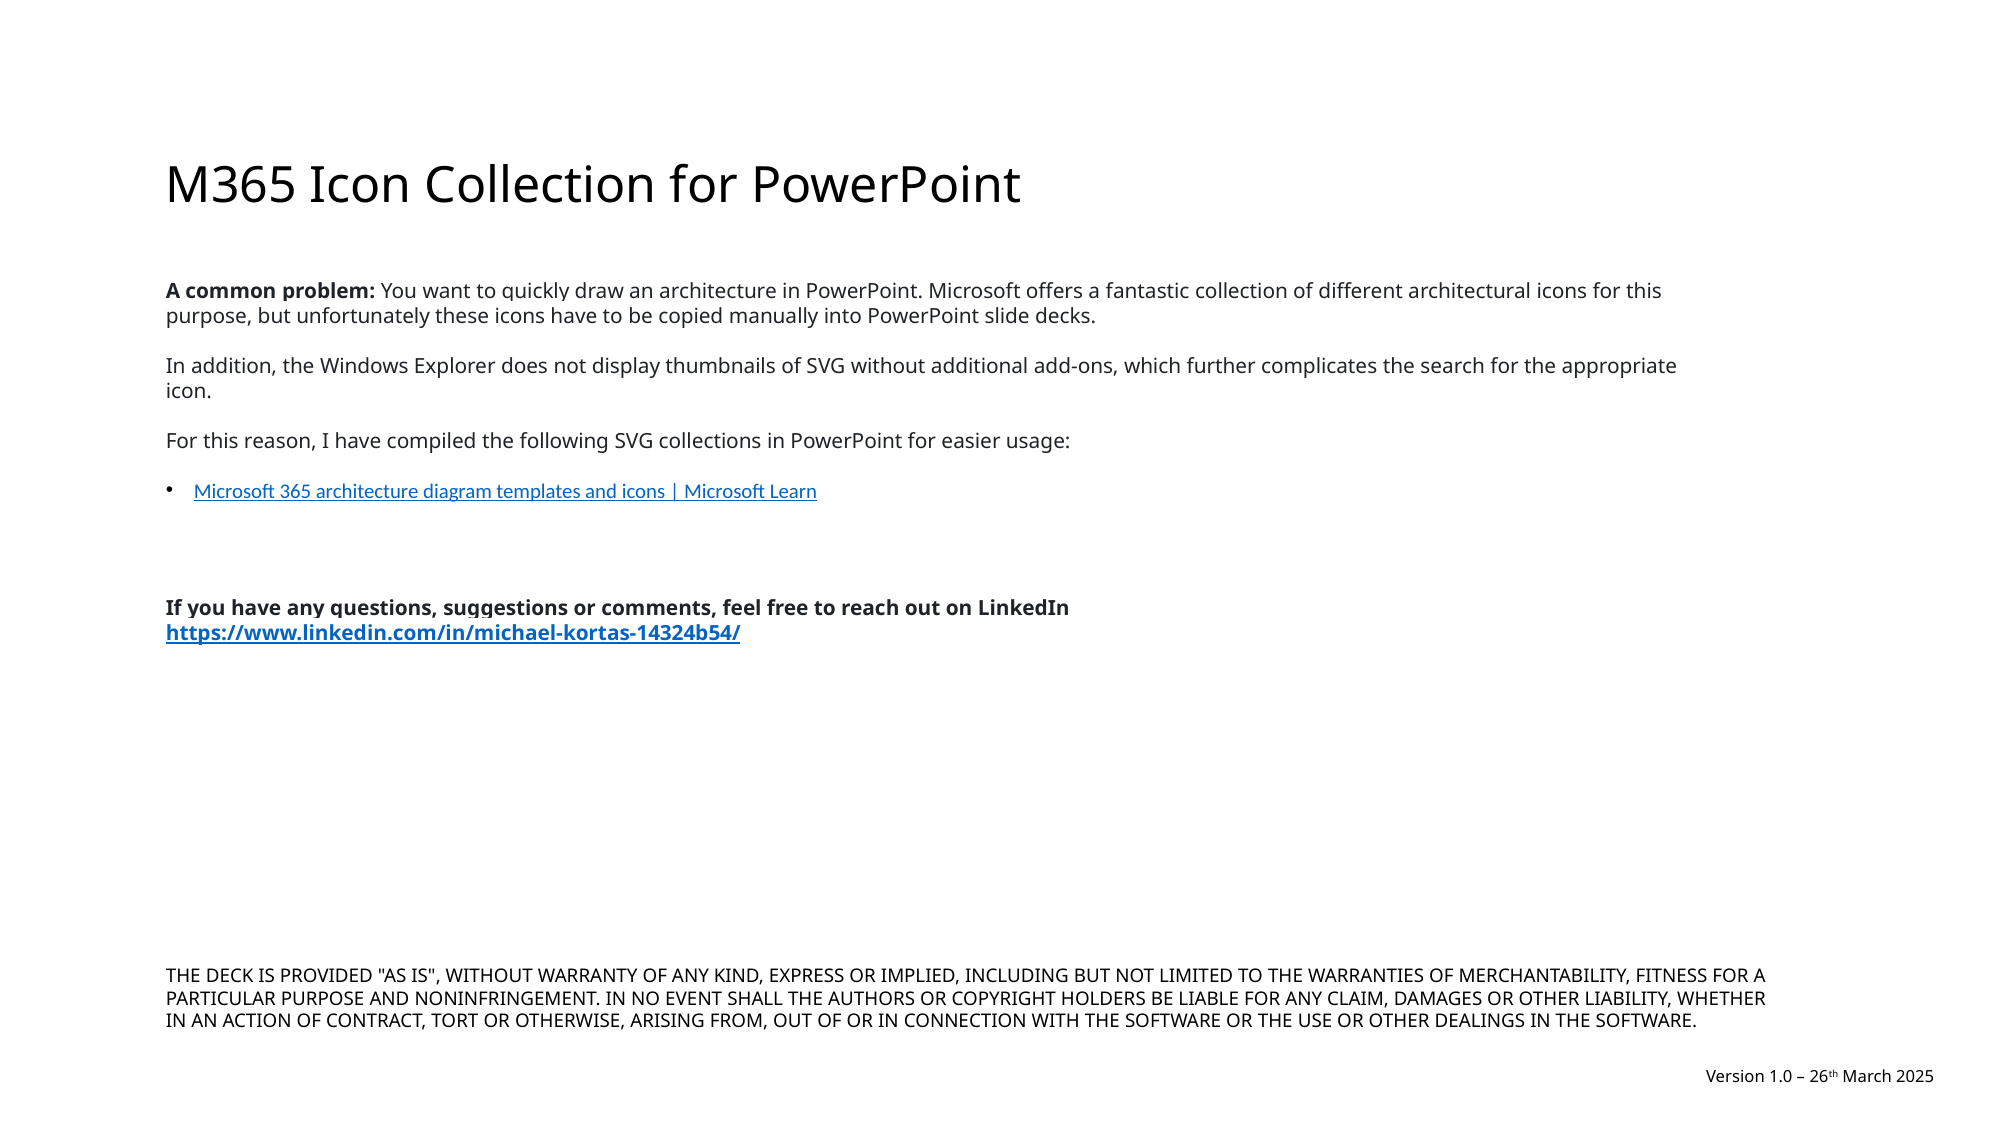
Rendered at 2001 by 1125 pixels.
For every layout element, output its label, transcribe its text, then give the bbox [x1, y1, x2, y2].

text_box If you have any questions, suggestions or comments, feel free to reach out on LinkedIn https://www.linkedin.com/in/michael-kortas-14324b54/ [151, 587, 1730, 656]
text_box A common problem: You want to quickly draw an architecture in PowerPoint. Microsoft offers a fantastic collection of different architectural icons for this purpose, but unfortunately these icons have to be copied manually into PowerPoint slide decks. In addition, the Windows Explorer does not display thumbnails of SVG without additional add-ons, which further complicates the search for the appropriate icon. For this reason, I have compiled the following SVG collections in PowerPoint for easier usage: Microsoft 365 architecture diagram templates and icons | Microsoft Learn [151, 270, 1730, 510]
text_box THE DECK IS PROVIDED "AS IS", WITHOUT WARRANTY OF ANY KIND, EXPRESS OR IMPLIED, INCLUDING BUT NOT LIMITED TO THE WARRANTIES OF MERCHANTABILITY, FITNESS FOR A PARTICULAR PURPOSE AND NONINFRINGEMENT. IN NO EVENT SHALL THE AUTHORS OR COPYRIGHT HOLDERS BE LIABLE FOR ANY CLAIM, DAMAGES OR OTHER LIABILITY, WHETHER IN AN ACTION OF CONTRACT, TORT OR OTHERWISE, ARISING FROM, OUT OF OR IN CONNECTION WITH THE SOFTWARE OR THE USE OR OTHER DEALINGS IN THE SOFTWARE. [151, 956, 1795, 1039]
text_box Version 1.0 – 26th March 2025 [1646, 1058, 1950, 1094]
text_box M365 Icon Collection for PowerPoint [151, 144, 1825, 220]
